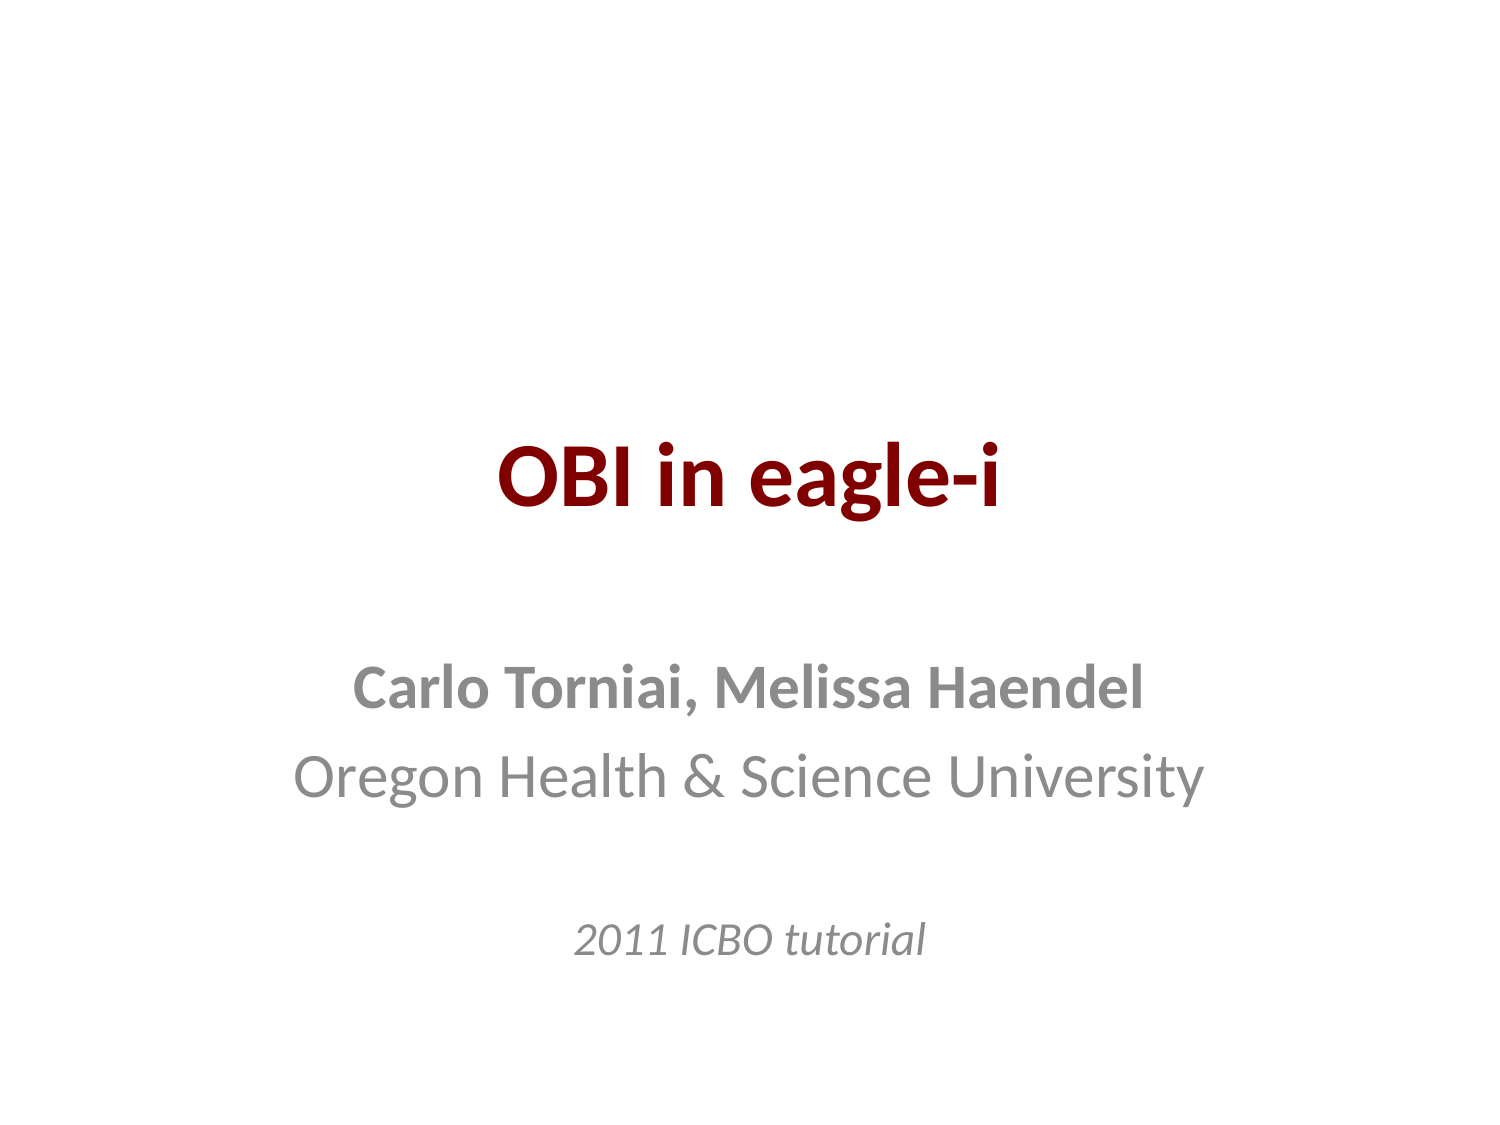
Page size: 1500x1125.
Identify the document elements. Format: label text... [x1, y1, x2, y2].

title OBI in eagle-i [112, 349, 1388, 591]
subtitle Carlo Torniai, Melissa Haendel Oregon Health & Science University 2011 ICBO tutorial [225, 637, 1275, 975]
